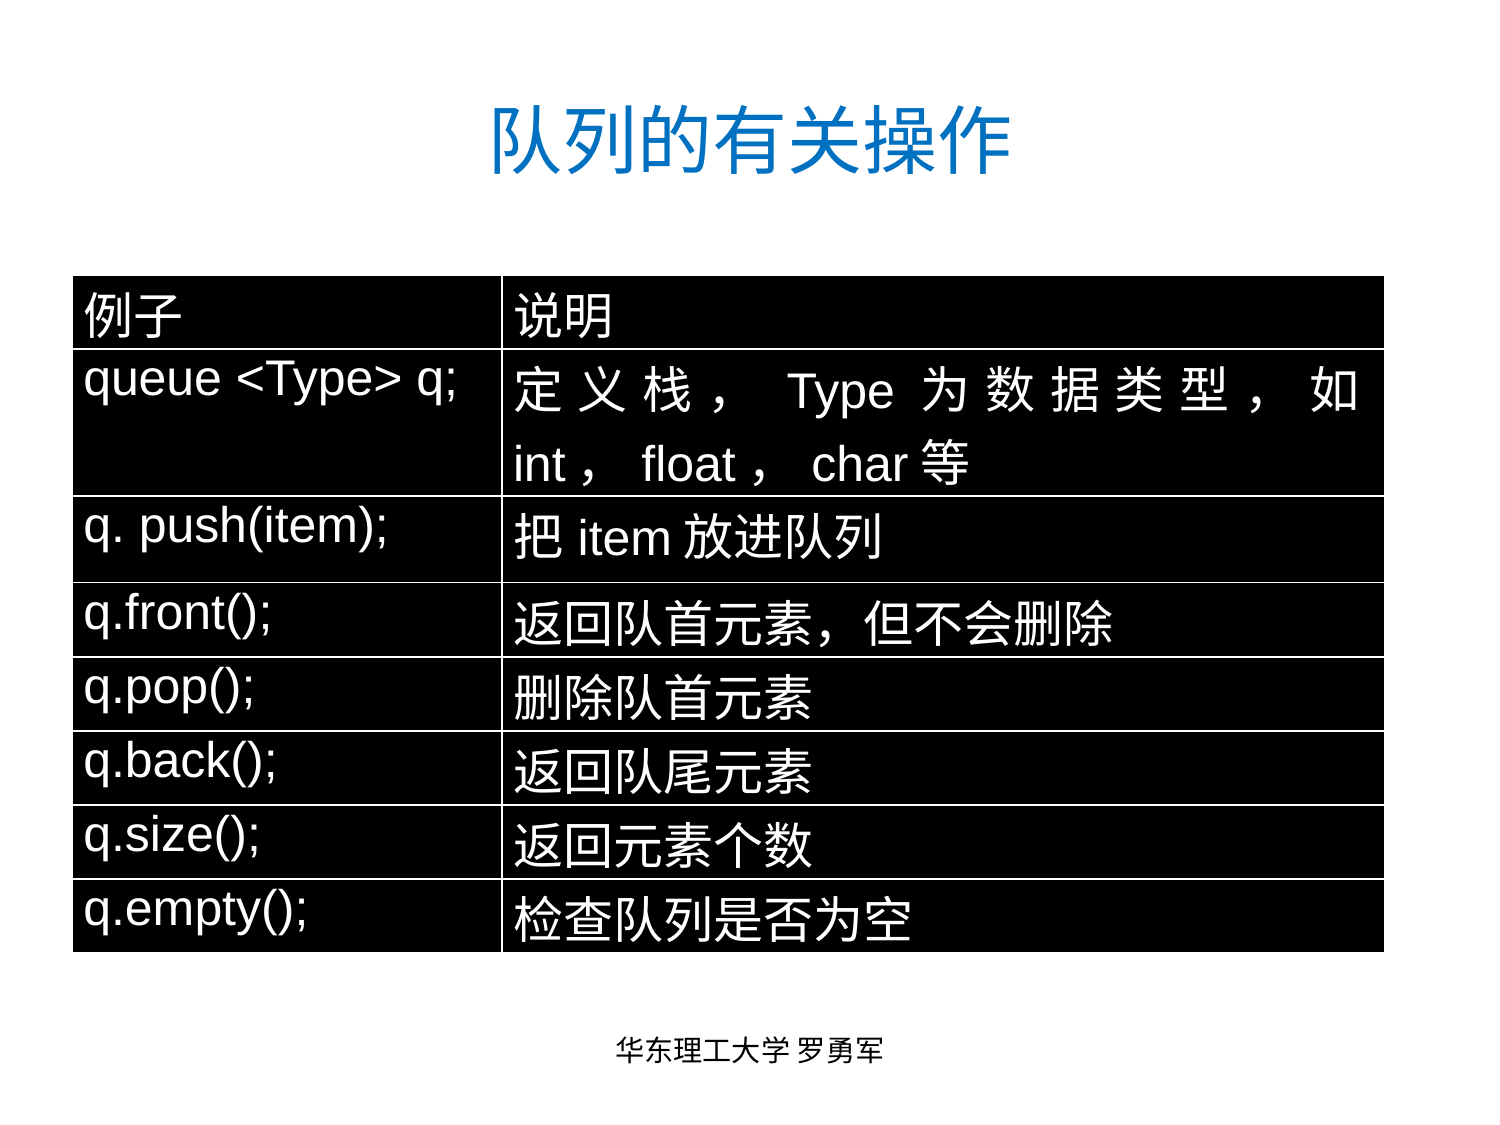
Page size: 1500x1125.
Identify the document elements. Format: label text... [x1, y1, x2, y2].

table_cell 返回元素个数 [503, 806, 1384, 878]
table_cell q.front(); [73, 583, 501, 656]
table_cell 返回队首元素，但不会删除 [503, 583, 1384, 656]
table_cell q.back(); [73, 732, 501, 804]
table_cell q.empty(); [73, 880, 501, 952]
table_cell queue <Type> q; [73, 350, 501, 495]
table_cell 检查队列是否为空 [503, 880, 1384, 952]
table_cell 定义栈，Type为数据类型，如int，float，char等 [503, 350, 1384, 495]
table_cell 返回队尾元素 [503, 732, 1384, 804]
table_cell q. push(item); [73, 497, 501, 582]
table_cell 把item放进队列 [503, 497, 1384, 582]
table_cell 删除队首元素 [503, 658, 1384, 730]
table_header 例子 [73, 276, 501, 348]
table_header 说明 [503, 276, 1384, 348]
table_cell q.pop(); [73, 658, 501, 730]
table_cell q.size(); [73, 806, 501, 878]
footer 华东理工大学 罗勇军 [512, 1024, 988, 1103]
title 队列的有关操作 [75, 45, 1425, 233]
